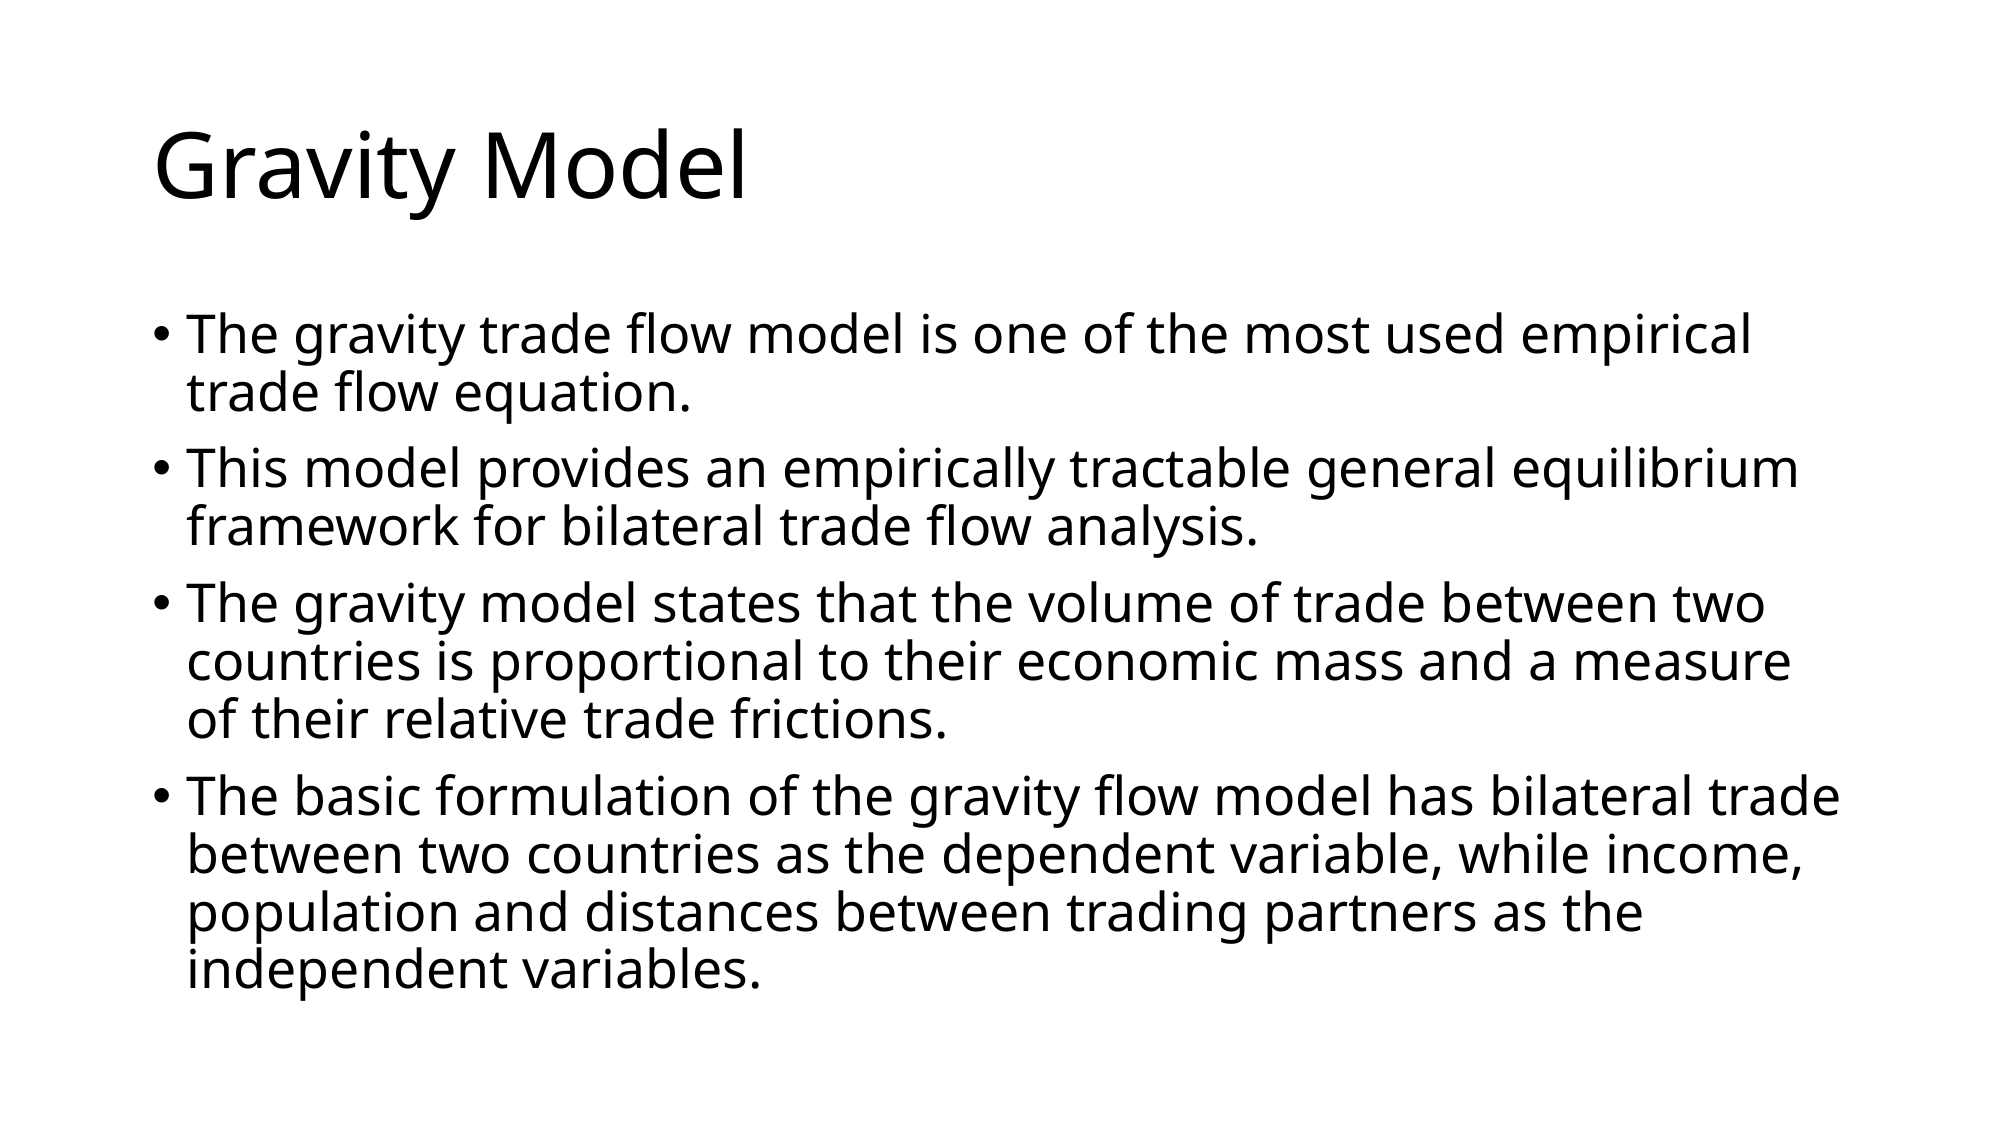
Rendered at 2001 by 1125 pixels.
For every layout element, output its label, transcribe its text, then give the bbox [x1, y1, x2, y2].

title Gravity Model [137, 59, 1863, 278]
list The gravity trade flow model is one of the most used empirical trade flow equation. This model provides an empirically tractable general equilibrium framework for bilateral trade flow analysis. The gravity model states that the volume of trade between two countries is proportional to their economic mass and a measure of their relative trade frictions. The basic formulation of the gravity flow model has bilateral trade between two countries as the dependent variable, while income, population and distances between trading partners as the independent variables. [137, 299, 1863, 1014]
